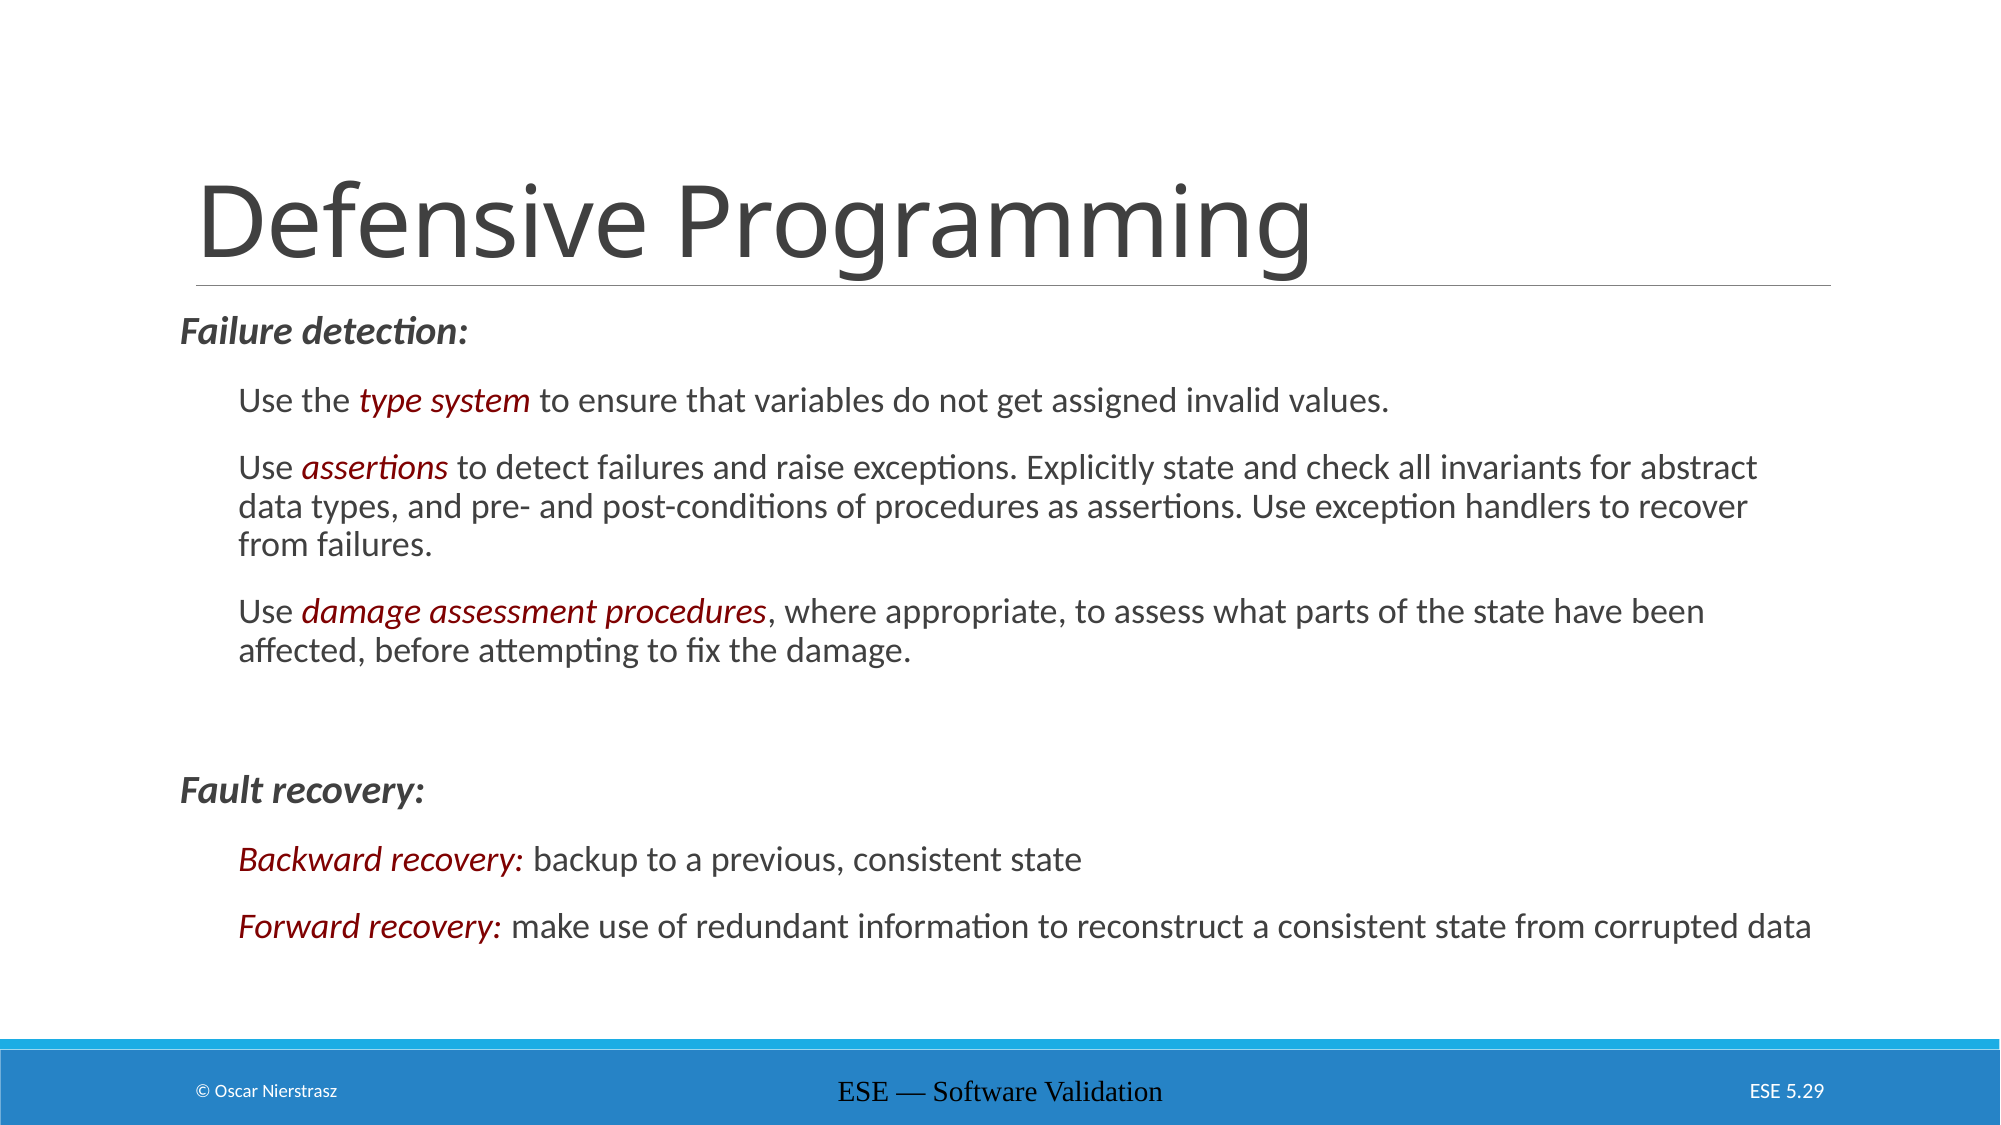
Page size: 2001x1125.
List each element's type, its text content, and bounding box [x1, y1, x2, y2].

slide_number ESE 5.29 [1624, 1059, 1840, 1120]
slide_number © Oscar Nierstrasz [180, 1059, 586, 1120]
title Defensive Programming [180, 47, 1830, 285]
footer ESE — Software Validation [604, 1059, 1396, 1120]
list Failure detection: Use the type system to ensure that variables do not get assigned invalid values. Use assertions to detect failures and raise exceptions. Explicitly state and check all invariants for abstract data types, and pre- and post-conditions of procedures as assertions. Use exception handlers to recover from failures. Use damage assessment procedures, where appropriate, to assess what parts of the state have been affected, before attempting to fix the damage. Fault recovery: Backward recovery: backup to a previous, consistent state Forward recovery: make use of redundant information to reconstruct a consistent state from corrupted data [180, 302, 1830, 963]
